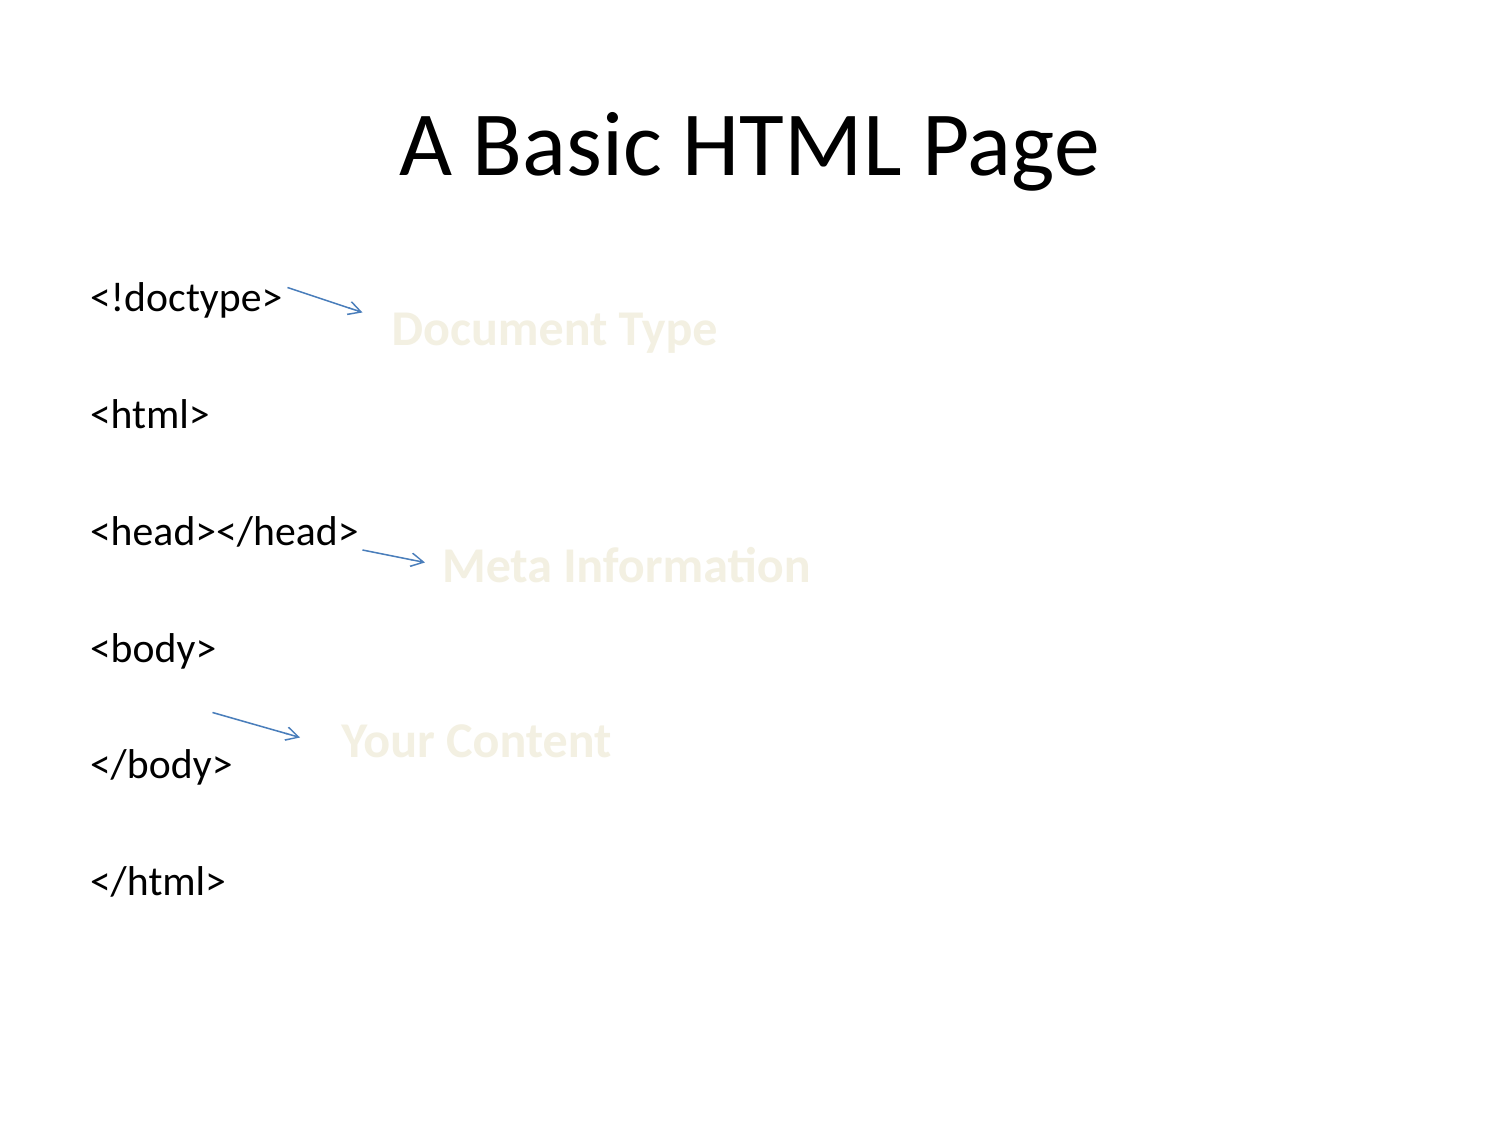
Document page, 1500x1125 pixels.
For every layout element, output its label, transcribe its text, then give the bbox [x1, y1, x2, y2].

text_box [362, 549, 426, 563]
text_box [212, 712, 301, 738]
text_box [287, 287, 363, 313]
text_box Document Type [376, 287, 733, 363]
text_box Your Content [326, 699, 627, 775]
title A Basic HTML Page [75, 45, 1425, 233]
list <!doctype> <html> <head></head> <body> </body> </html> [75, 262, 1425, 1005]
text_box Meta Information [427, 524, 826, 600]
